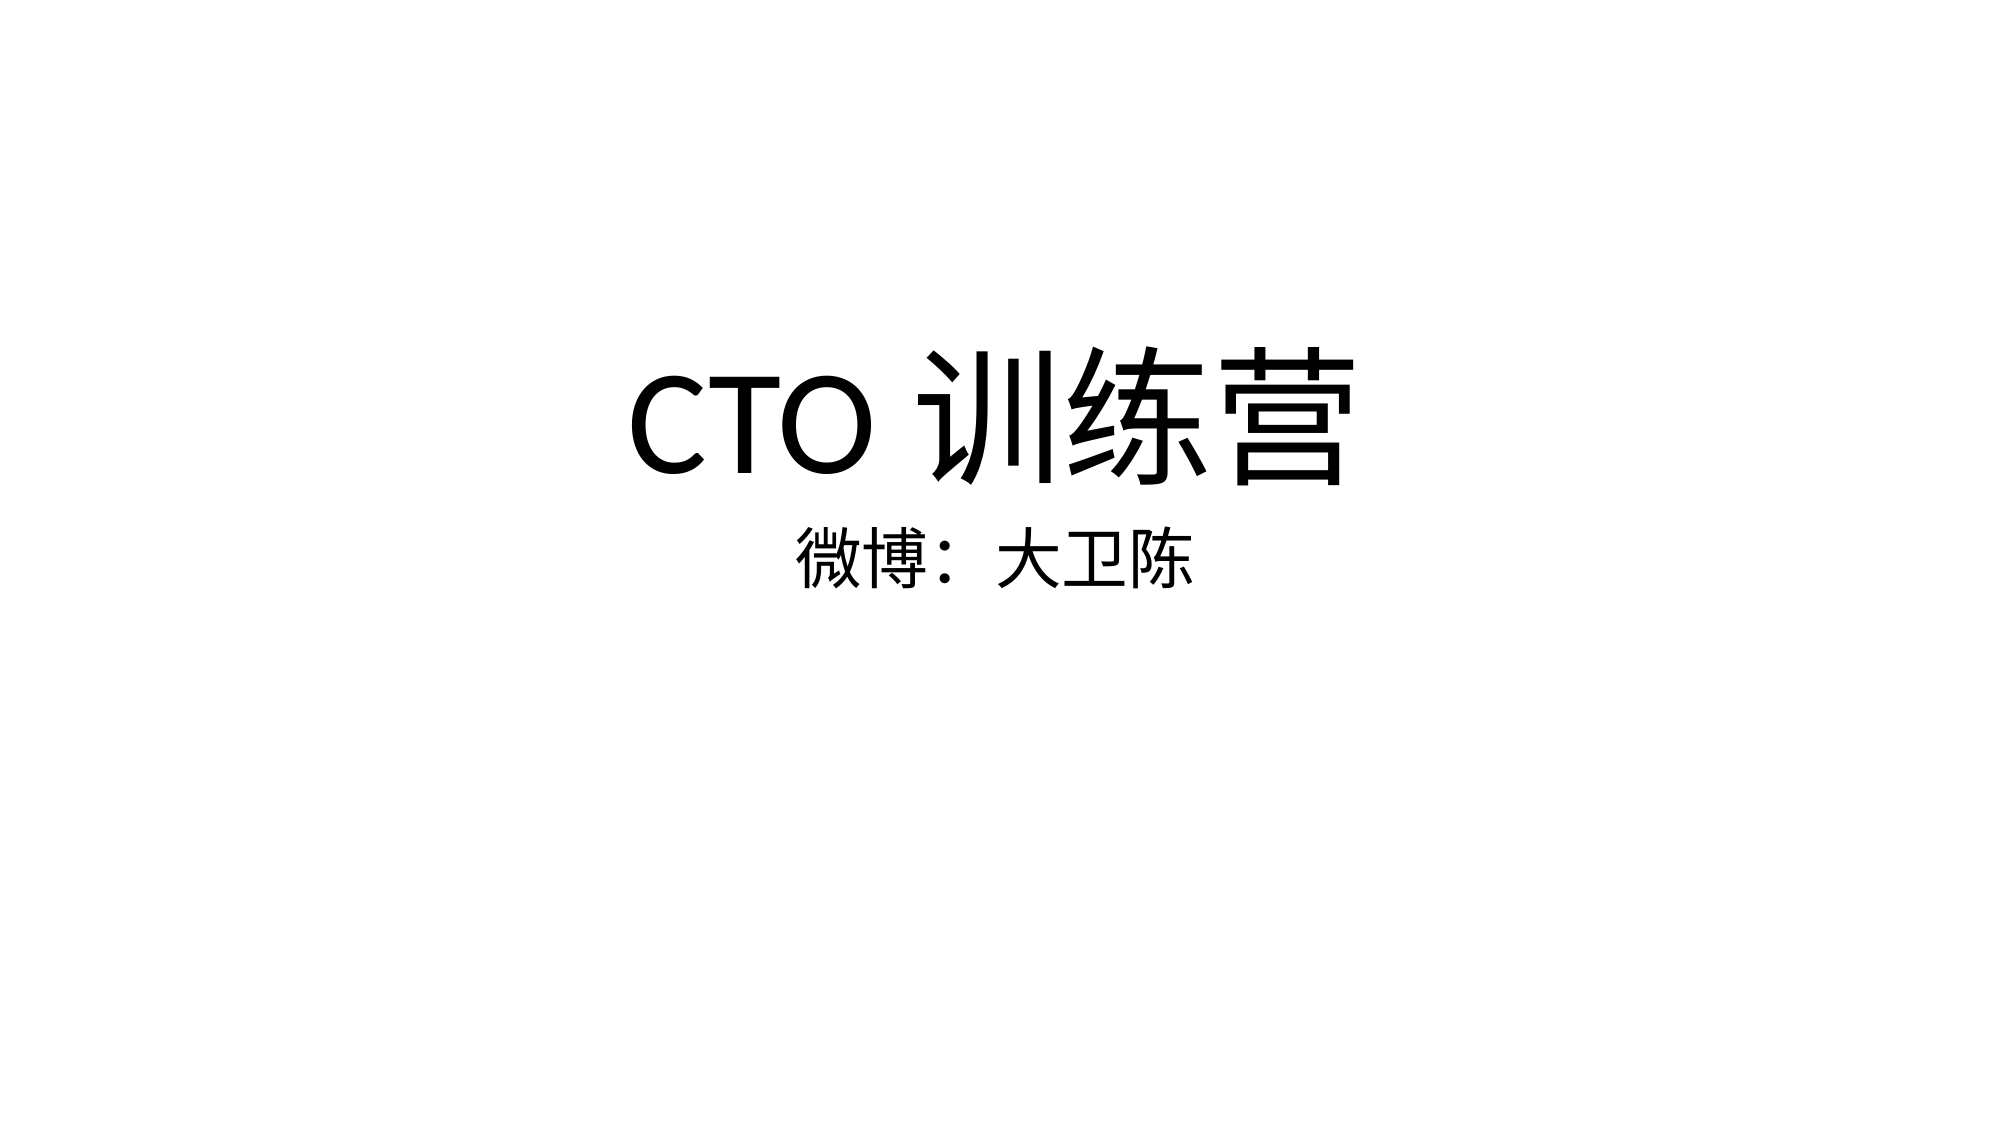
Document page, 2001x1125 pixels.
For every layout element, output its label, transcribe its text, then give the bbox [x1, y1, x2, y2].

list CTO训练营 微博：大卫陈 [132, 135, 1858, 849]
